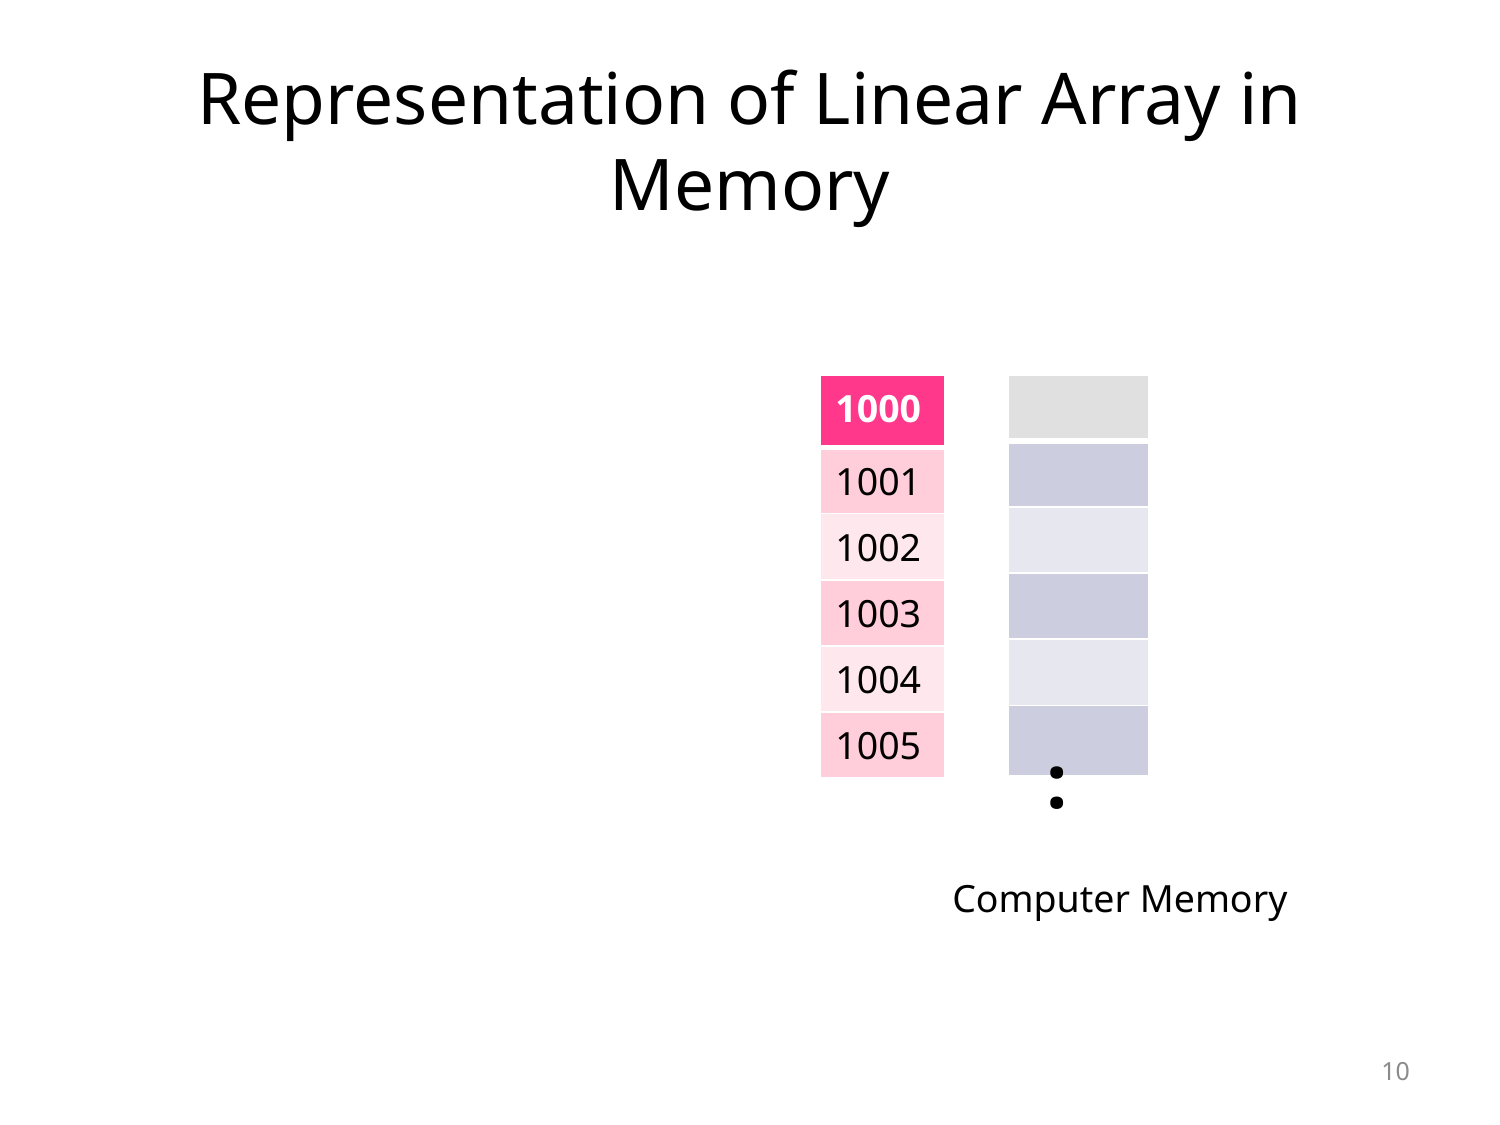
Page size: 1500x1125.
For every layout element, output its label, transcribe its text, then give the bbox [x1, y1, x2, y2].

table_cell 1005 [821, 713, 944, 777]
title Representation of Linear Array in Memory [75, 45, 1425, 233]
table_cell 1002 [821, 514, 944, 579]
table_cell [1009, 640, 1148, 705]
text_box Computer Memory [937, 867, 1360, 927]
table_cell [1009, 444, 1148, 506]
slide_number 10 [1074, 1042, 1425, 1103]
text_box : [1031, 726, 1289, 832]
table_cell 1004 [821, 647, 944, 711]
table_cell [1009, 574, 1148, 638]
table_cell 1003 [821, 581, 944, 645]
table_header 1000 [821, 376, 944, 445]
table_cell [1009, 508, 1148, 572]
table_cell 1001 [821, 450, 944, 513]
table_cell [1009, 706, 1148, 775]
table_header [1009, 376, 1148, 438]
